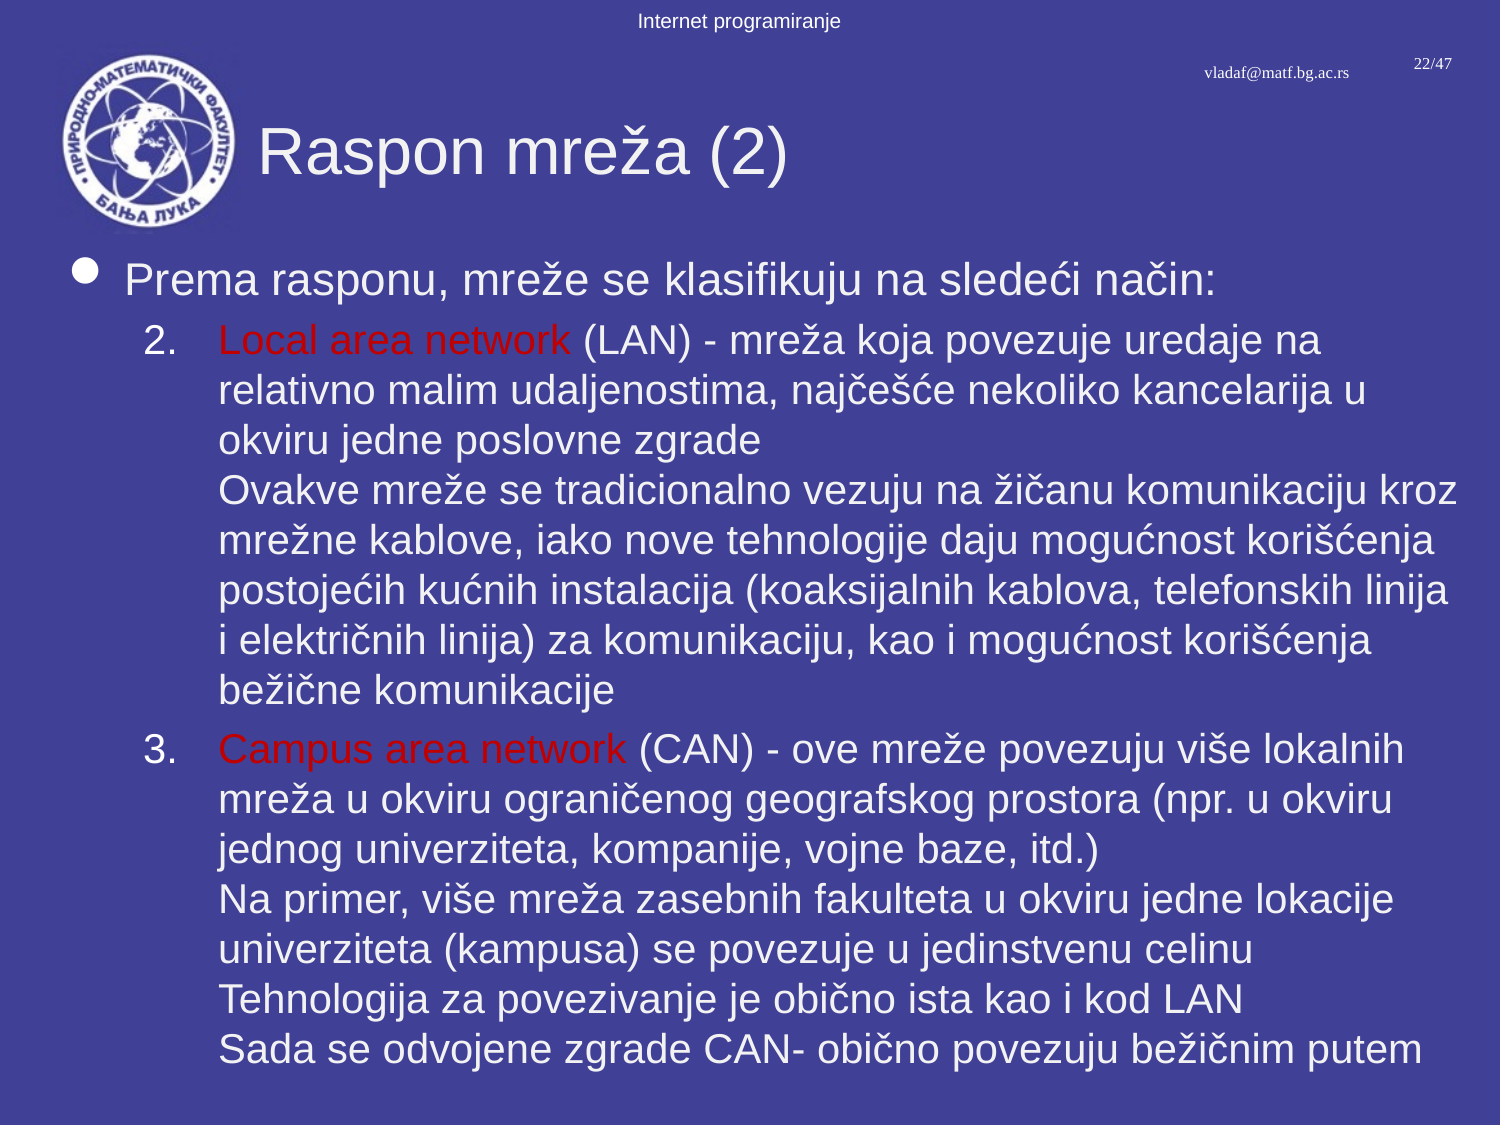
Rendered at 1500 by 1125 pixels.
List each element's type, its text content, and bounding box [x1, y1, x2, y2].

picture [55, 42, 243, 234]
list Prema rasponu, mreže se klasifikuju na sledeći način: Local area network (LAN) - mreža koja povezuje uredaje na relativno malim udaljenostima, najčešće nekoliko kancelarija u okviru jedne poslovne zgrade Ovakve mreže se tradicionalno vezuju na žičanu komunikaciju kroz mrežne kablove, iako nove tehnologije daju mogućnost korišćenja postojećih kućnih instalacija (koaksijalnih kablova, telefonskih linija i električnih linija) za komunikaciju, kao i mogućnost korišćenja bežične komunikacije Campus area network (CAN) - ove mreže povezuju više lokalnih mreža u okviru ograničenog geografskog prostora (npr. u okviru jednog univerziteta, kompanije, vojne baze, itd.) Na primer, više mreža zasebnih fakulteta u okviru jedne lokacije univerziteta (kampusa) se povezuje u jedinstvenu celinu Tehnologija za povezivanje je obično ista kao i kod LAN Sada se odvojene zgrade CAN- obično povezuju bežičnim putem [53, 242, 1483, 598]
title Raspon mreža (2) [242, 54, 1388, 242]
